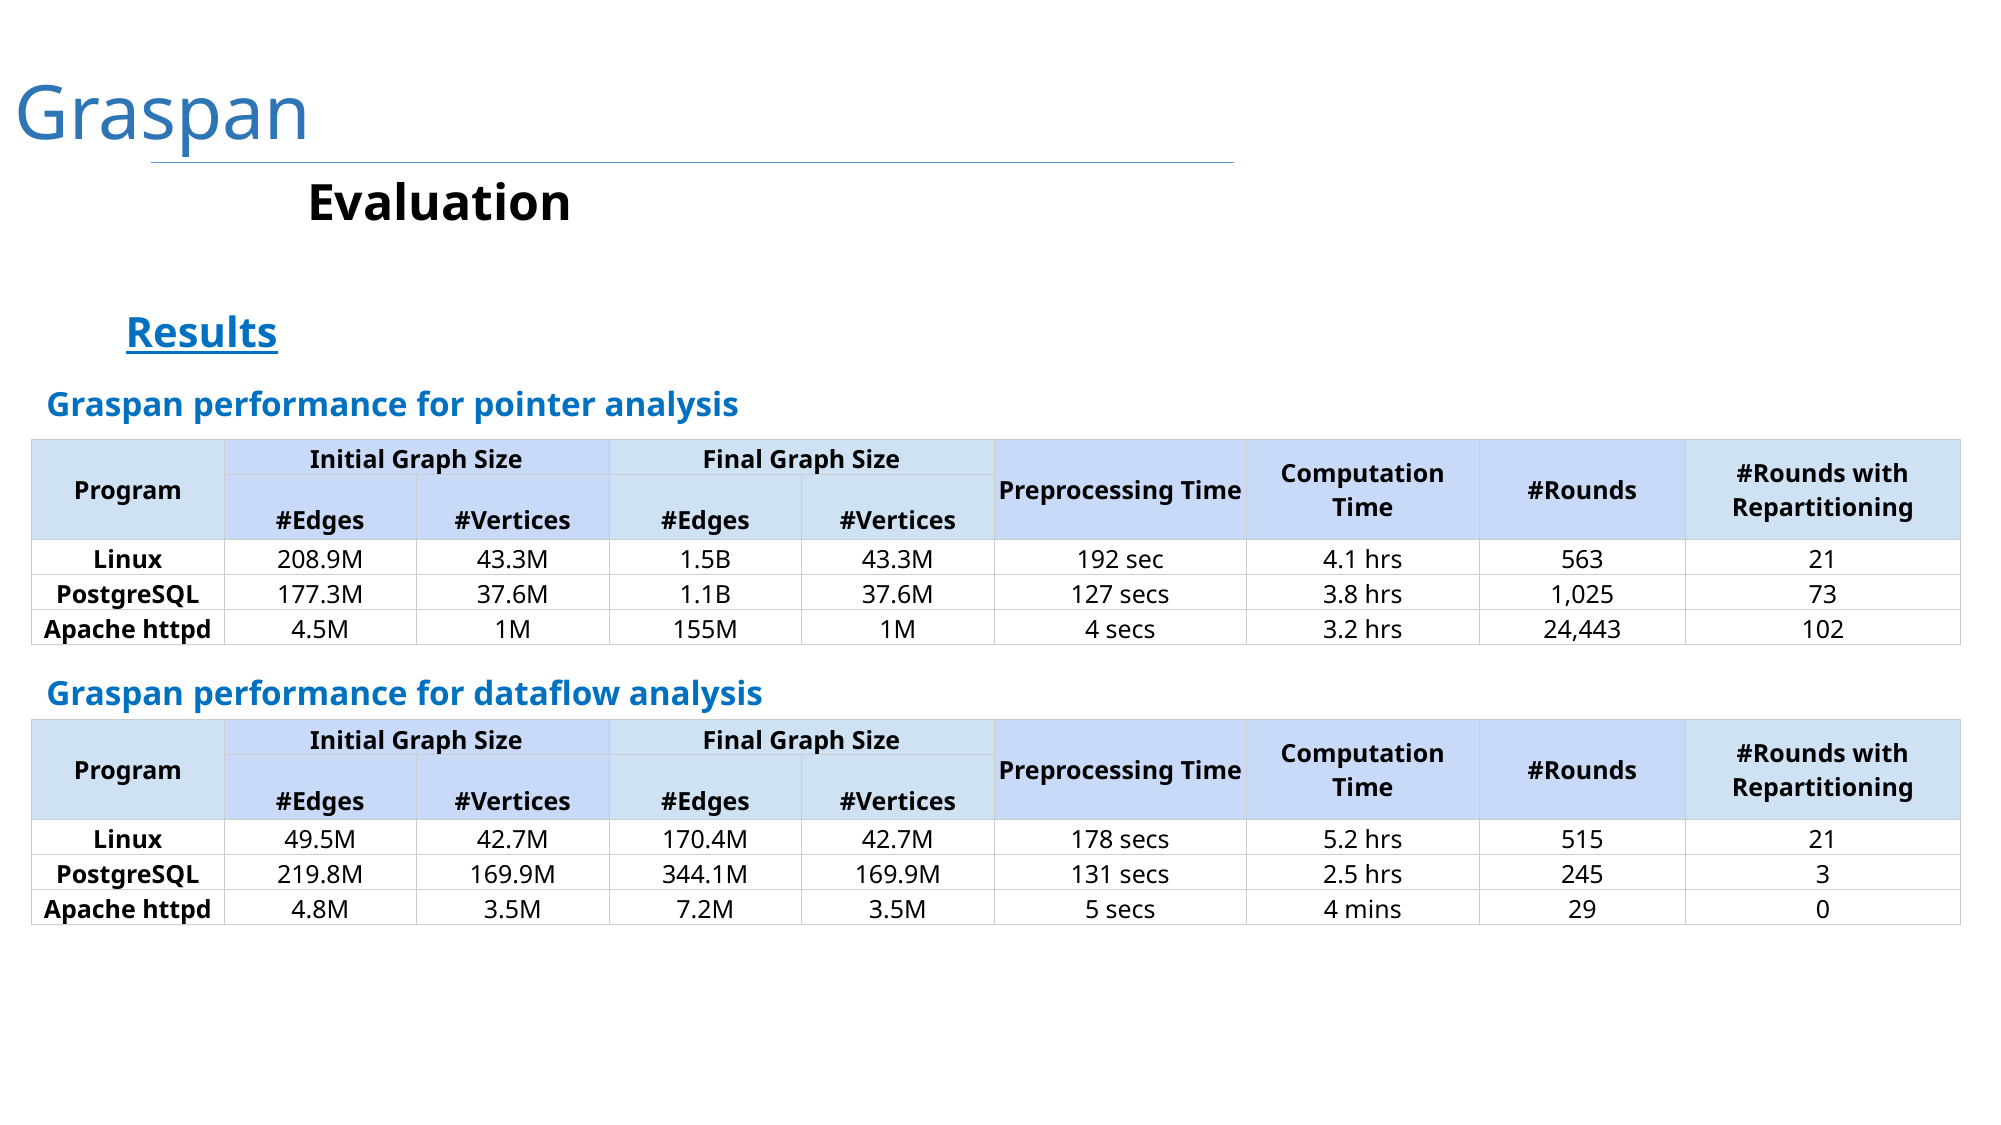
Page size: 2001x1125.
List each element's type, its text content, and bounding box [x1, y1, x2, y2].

table_cell 24,443 [1480, 610, 1685, 644]
table_cell PostgreSQL [32, 855, 224, 889]
table_cell 563 [1480, 540, 1685, 574]
table_cell 155M [610, 610, 801, 644]
table_cell 1M [802, 610, 994, 644]
table_cell 4 secs [995, 610, 1246, 644]
table_header Program [32, 720, 224, 819]
table_cell #Vertices [417, 755, 609, 819]
table_cell #Edges [610, 475, 801, 539]
table_cell Apache httpd [32, 890, 224, 924]
table_cell #Edges [610, 755, 801, 819]
table_header Program [32, 440, 224, 539]
table_cell Linux [32, 820, 224, 854]
table_header #Rounds with Repartitioning [1686, 440, 1960, 539]
table_cell 178 secs [995, 820, 1246, 854]
table_cell 170.4M [610, 820, 801, 854]
table_cell 3.5M [417, 890, 609, 924]
table_header Computation Time [1247, 720, 1479, 819]
table_cell 1M [417, 610, 609, 644]
table_cell 42.7M [802, 820, 994, 854]
table_cell 208.9M [225, 540, 416, 574]
table_cell #Vertices [802, 755, 994, 819]
table_cell 21 [1686, 540, 1960, 574]
text_box Results [110, 298, 499, 364]
table_cell Apache httpd [32, 610, 224, 644]
table_cell #Edges [225, 755, 416, 819]
table_cell 1,025 [1480, 575, 1685, 609]
table_header #Rounds [1480, 720, 1685, 819]
table_cell 169.9M [802, 855, 994, 889]
table_cell 177.3M [225, 575, 416, 609]
table_cell 4.8M [225, 890, 416, 924]
table_cell 4.1 hrs [1247, 540, 1479, 574]
table_header Preprocessing Time [995, 720, 1246, 819]
table_cell 3 [1686, 855, 1960, 889]
table_cell 131 secs [995, 855, 1246, 889]
table_cell 37.6M [802, 575, 994, 609]
table_cell 344.1M [610, 855, 801, 889]
table_cell 37.6M [417, 575, 609, 609]
table_cell #Vertices [417, 475, 609, 539]
table_cell #Vertices [802, 475, 994, 539]
table_cell 2.5 hrs [1247, 855, 1479, 889]
table_cell #Edges [225, 475, 416, 539]
table_header Final Graph Size [610, 720, 994, 754]
table_cell 21 [1686, 820, 1960, 854]
table_cell 49.5M [225, 820, 416, 854]
table_cell 127 secs [995, 575, 1246, 609]
table_header Preprocessing Time [995, 440, 1246, 539]
table_header Final Graph Size [610, 440, 994, 474]
table_header Initial Graph Size [225, 720, 609, 754]
table_cell 43.3M [802, 540, 994, 574]
table_cell 169.9M [417, 855, 609, 889]
table_header Computation Time [1247, 440, 1479, 539]
table_cell 3.2 hrs [1247, 610, 1479, 644]
table_cell 515 [1480, 820, 1685, 854]
table_cell PostgreSQL [32, 575, 224, 609]
table_cell 7.2M [610, 890, 801, 924]
table_header Initial Graph Size [225, 440, 609, 474]
table_cell 192 sec [995, 540, 1246, 574]
table_cell 1.5B [610, 540, 801, 574]
table_cell 5 secs [995, 890, 1246, 924]
table_cell 3.8 hrs [1247, 575, 1479, 609]
table_cell 102 [1686, 610, 1960, 644]
table_header #Rounds [1480, 440, 1685, 539]
table_cell 43.3M [417, 540, 609, 574]
table_cell 4 mins [1247, 890, 1479, 924]
table_cell 42.7M [417, 820, 609, 854]
text_box Evaluation [292, 162, 1289, 238]
text_box Graspan performance for dataflow analysis [31, 664, 1031, 719]
table_cell 29 [1480, 890, 1685, 924]
table_cell 5.2 hrs [1247, 820, 1479, 854]
table_cell 1.1B [610, 575, 801, 609]
table_cell 219.8M [225, 855, 416, 889]
table_cell 245 [1480, 855, 1685, 889]
table_cell Linux [32, 540, 224, 574]
table_header #Rounds with Repartitioning [1686, 720, 1960, 819]
table_cell 3.5M [802, 890, 994, 924]
table_cell 4.5M [225, 610, 416, 644]
text_box Graspan performance for pointer analysis [31, 375, 1031, 431]
text_box Graspan [0, 56, 997, 162]
table_cell 73 [1686, 575, 1960, 609]
table_cell 0 [1686, 890, 1960, 924]
